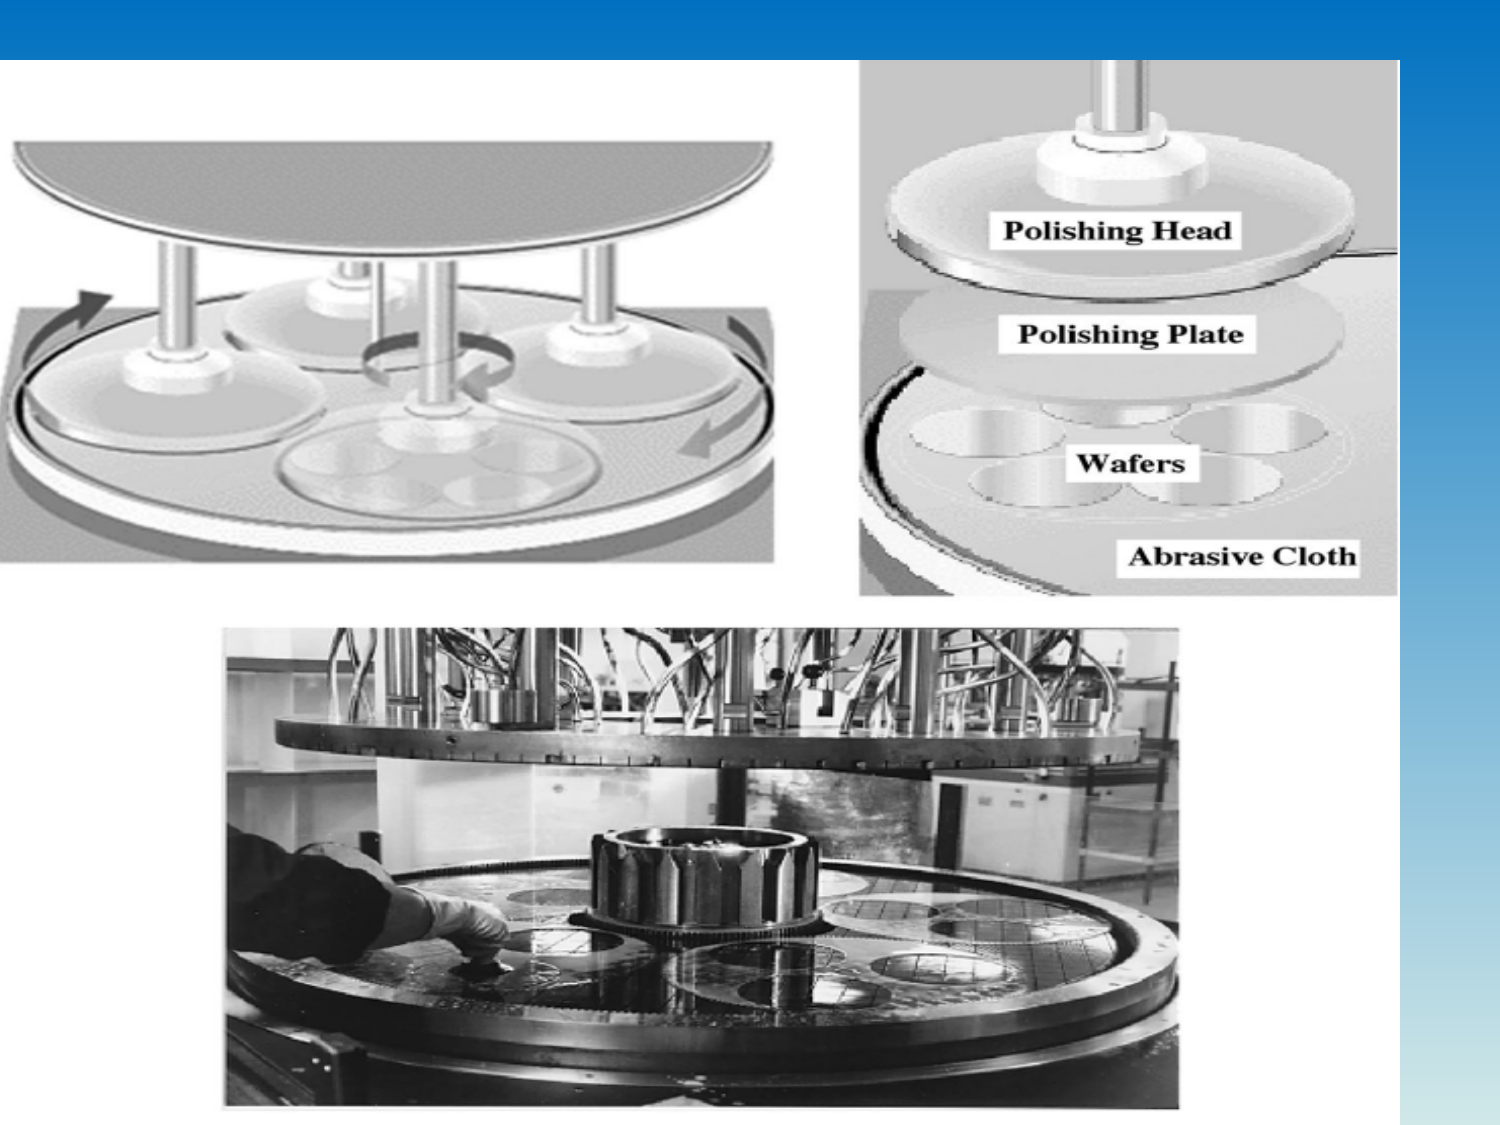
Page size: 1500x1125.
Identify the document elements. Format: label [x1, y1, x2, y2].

picture [0, 60, 1401, 1125]
